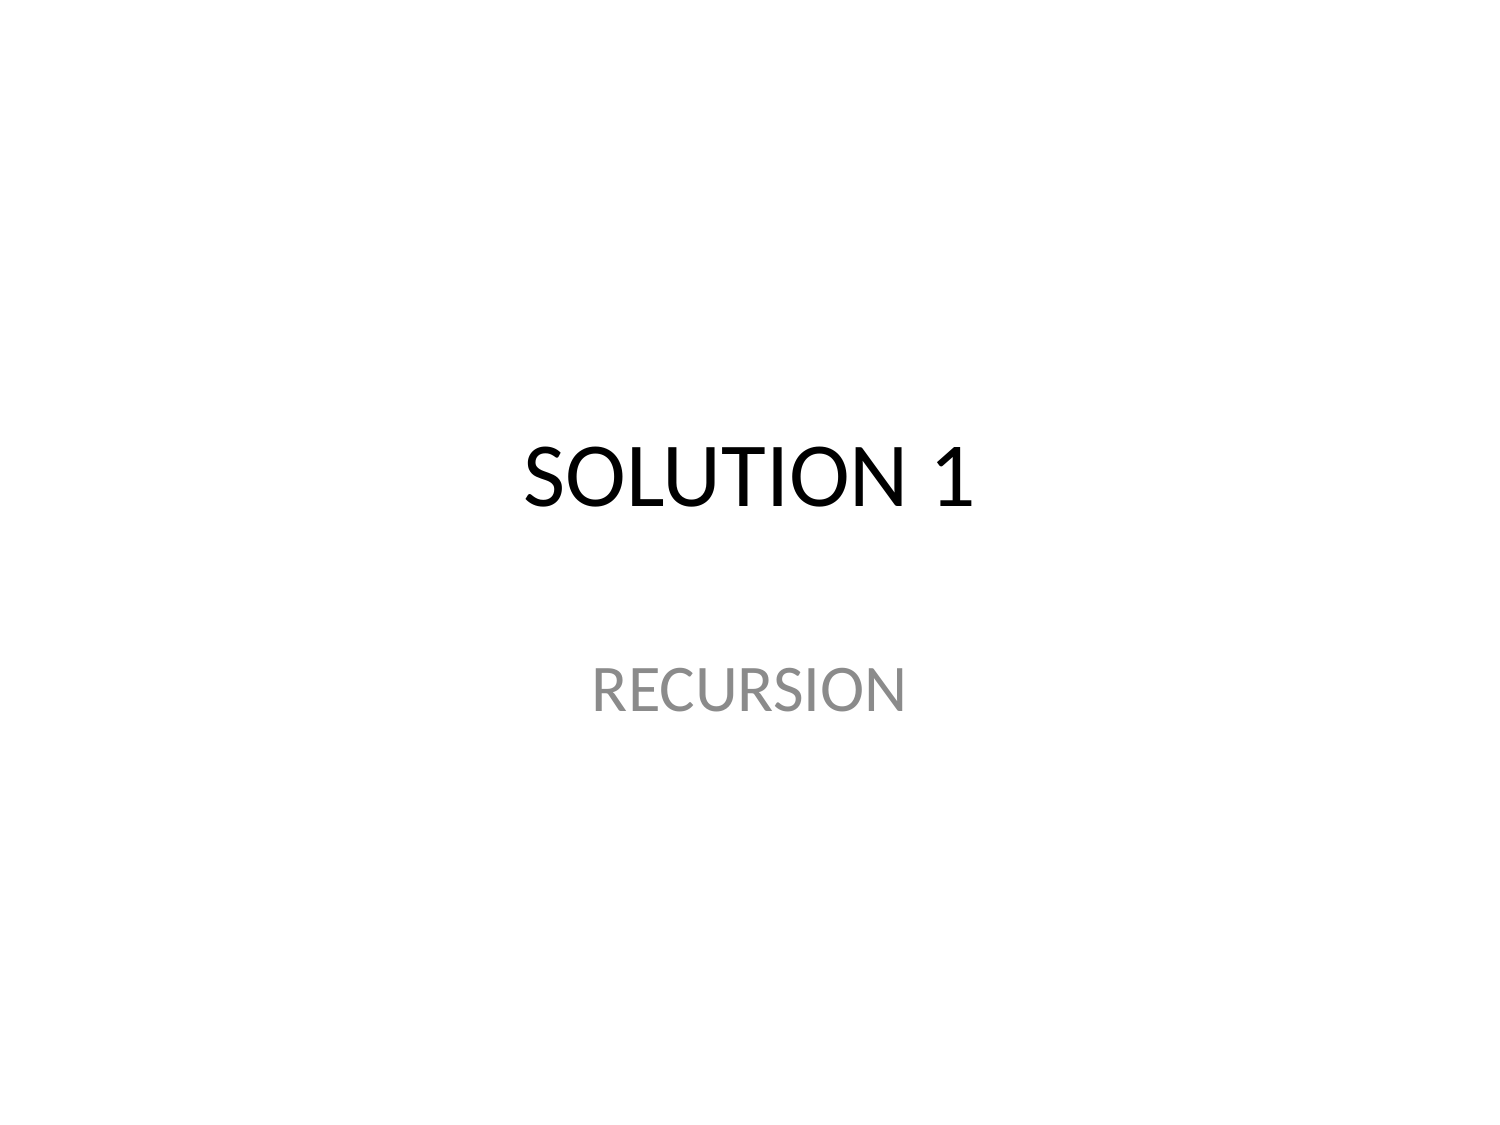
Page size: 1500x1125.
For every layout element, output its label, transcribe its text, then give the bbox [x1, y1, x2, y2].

title SOLUTION 1 [112, 349, 1388, 591]
subtitle RECURSION [225, 637, 1275, 925]
